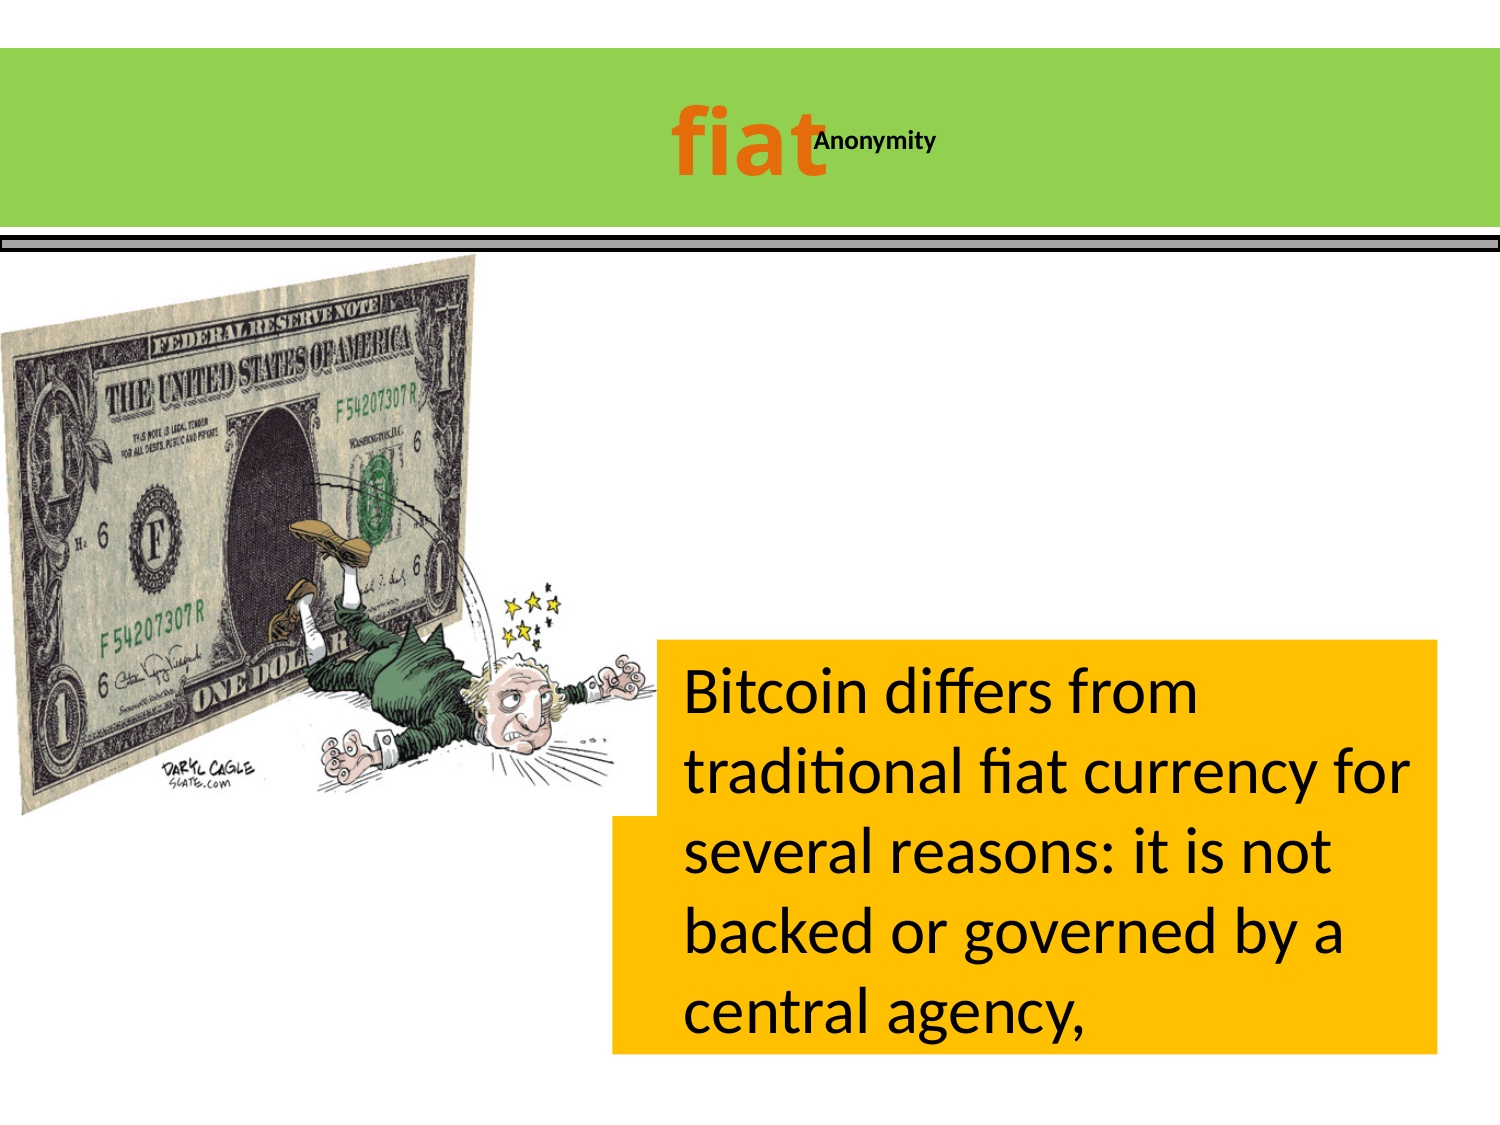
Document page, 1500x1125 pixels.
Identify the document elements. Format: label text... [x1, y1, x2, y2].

text_box Bitcoin differs from traditional fiat currency for several reasons: it is not backed or governed by a central agency, [612, 639, 1438, 1055]
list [0, 253, 657, 817]
text_box Anonymity [798, 114, 952, 207]
title fiat [75, 45, 1425, 233]
